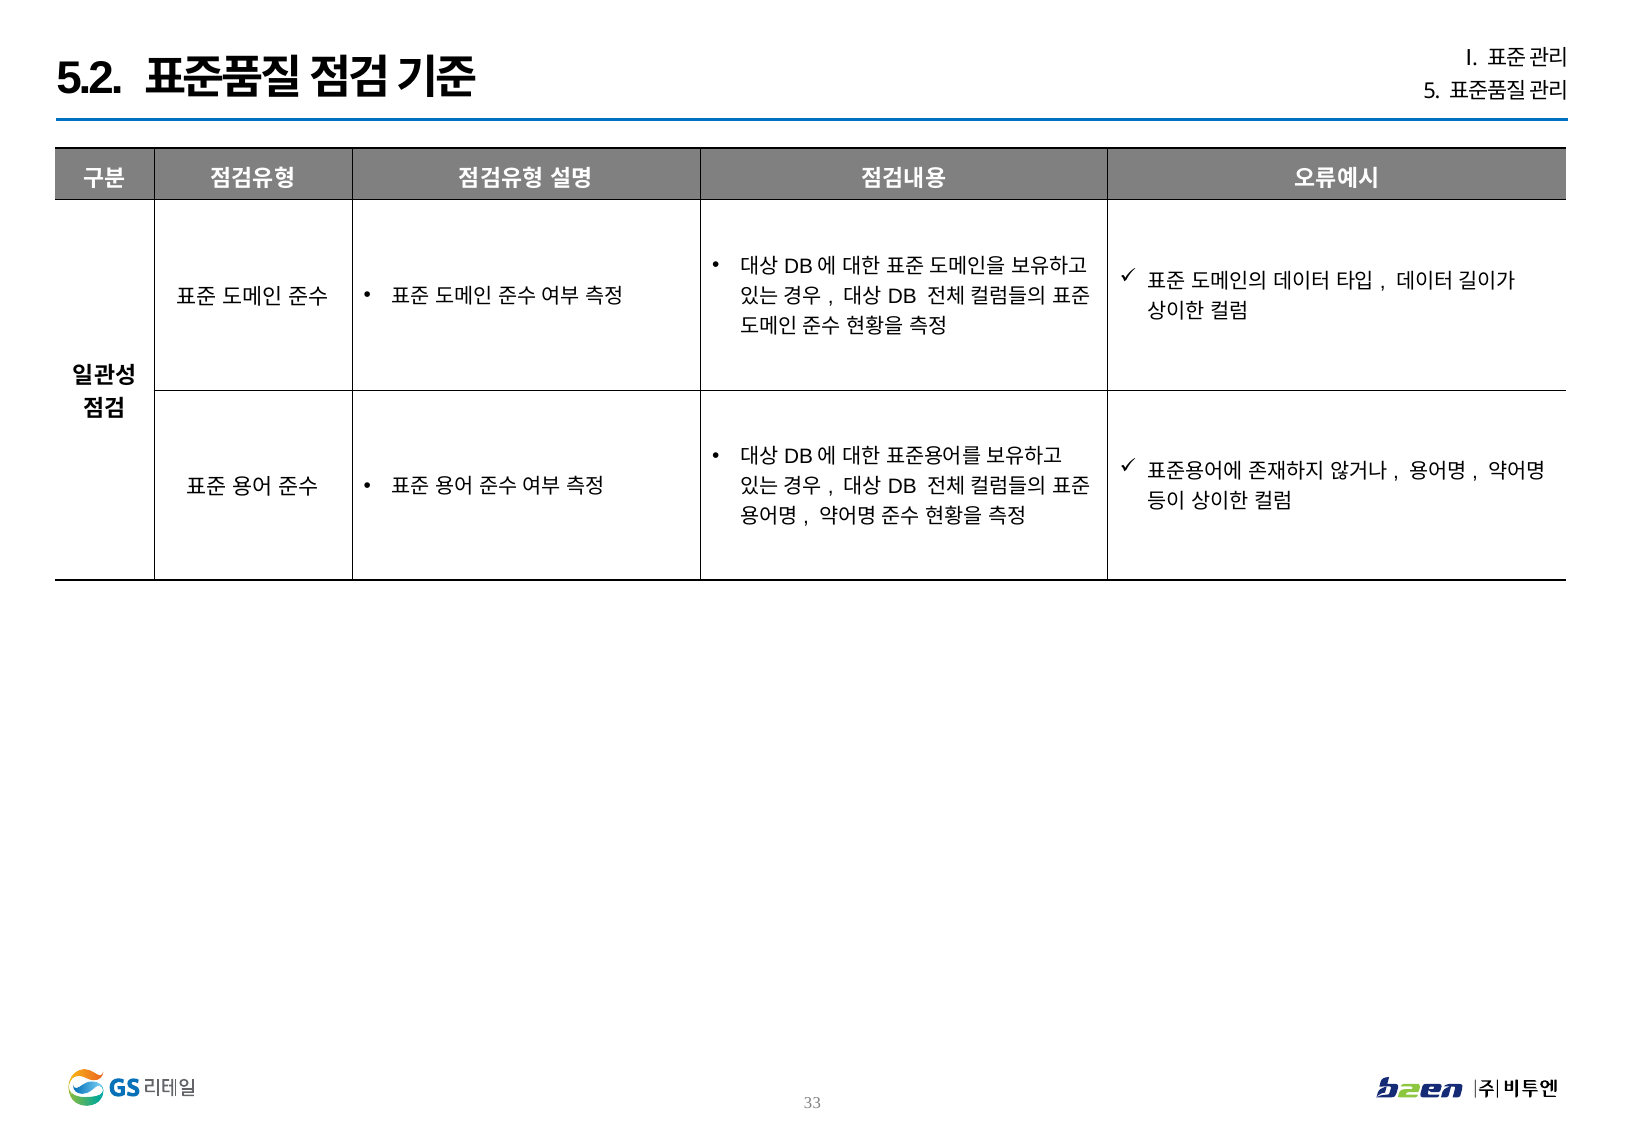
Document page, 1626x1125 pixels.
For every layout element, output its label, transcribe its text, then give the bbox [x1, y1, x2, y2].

table_cell 표준 용어 준수 여부 측정 [353, 391, 700, 579]
table_cell 대상DB에 대한 표준 도메인을 보유하고 있는 경우, 대상DB 전체 컬럼들의 표준 도메인 준수 현황을 측정 [701, 200, 1107, 390]
table_header 점검유형 [155, 149, 352, 199]
table_cell 표준용어에 존재하지 않거나, 용어명, 약어명 등이 상이한 컬럼 [1108, 391, 1566, 579]
text_box Ⅰ. 표준 관리 5. 표준품질 관리 [1214, 43, 1569, 103]
table_header 구분 [55, 149, 154, 199]
table_cell 표준 도메인 준수 여부 측정 [353, 200, 700, 390]
table_header 점검내용 [701, 149, 1107, 199]
table_cell 대상DB에 대한 표준용어를 보유하고 있는 경우, 대상DB 전체 컬럼들의 표준 용어명, 약어명 준수 현황을 측정 [701, 391, 1107, 579]
table_cell 표준 용어 준수 [155, 391, 352, 579]
table_header 오류예시 [1108, 149, 1566, 199]
table_cell 표준 도메인의 데이터 타입, 데이터 길이가 상이한 컬럼 [1108, 200, 1566, 390]
table_cell 표준 도메인 준수 [155, 200, 352, 390]
slide_number 32 [629, 1089, 996, 1112]
table_header 점검유형 설명 [353, 149, 700, 199]
table_cell 일관성 점검 [55, 200, 154, 579]
text_box 5.2. 표준품질 점검 기준 [56, 47, 1173, 103]
